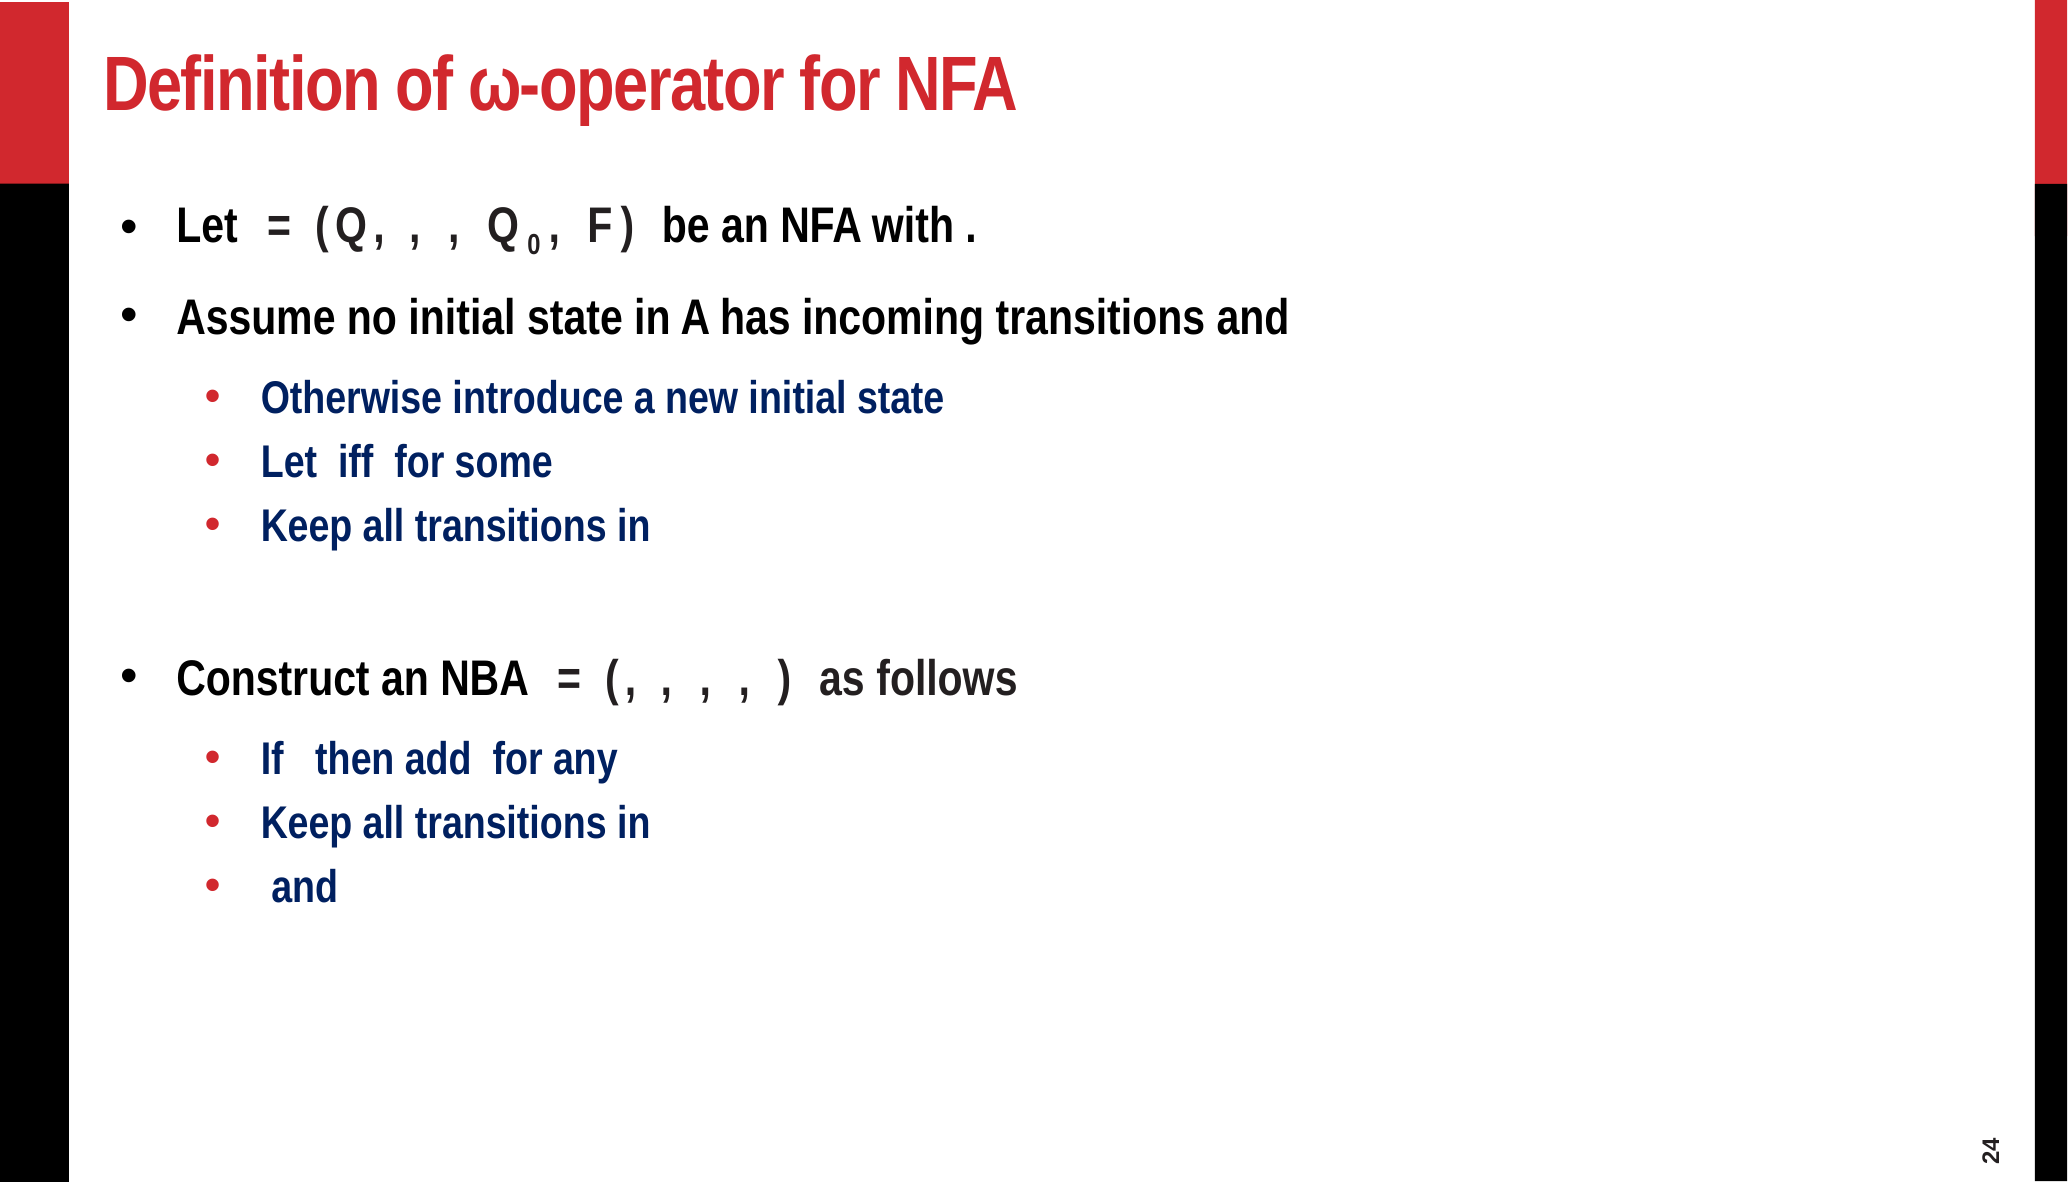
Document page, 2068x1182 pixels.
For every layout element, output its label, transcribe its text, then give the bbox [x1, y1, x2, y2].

slide_number 24 [1963, 1046, 2016, 1169]
title Definition of ω-operator for NFA [86, 26, 2016, 135]
